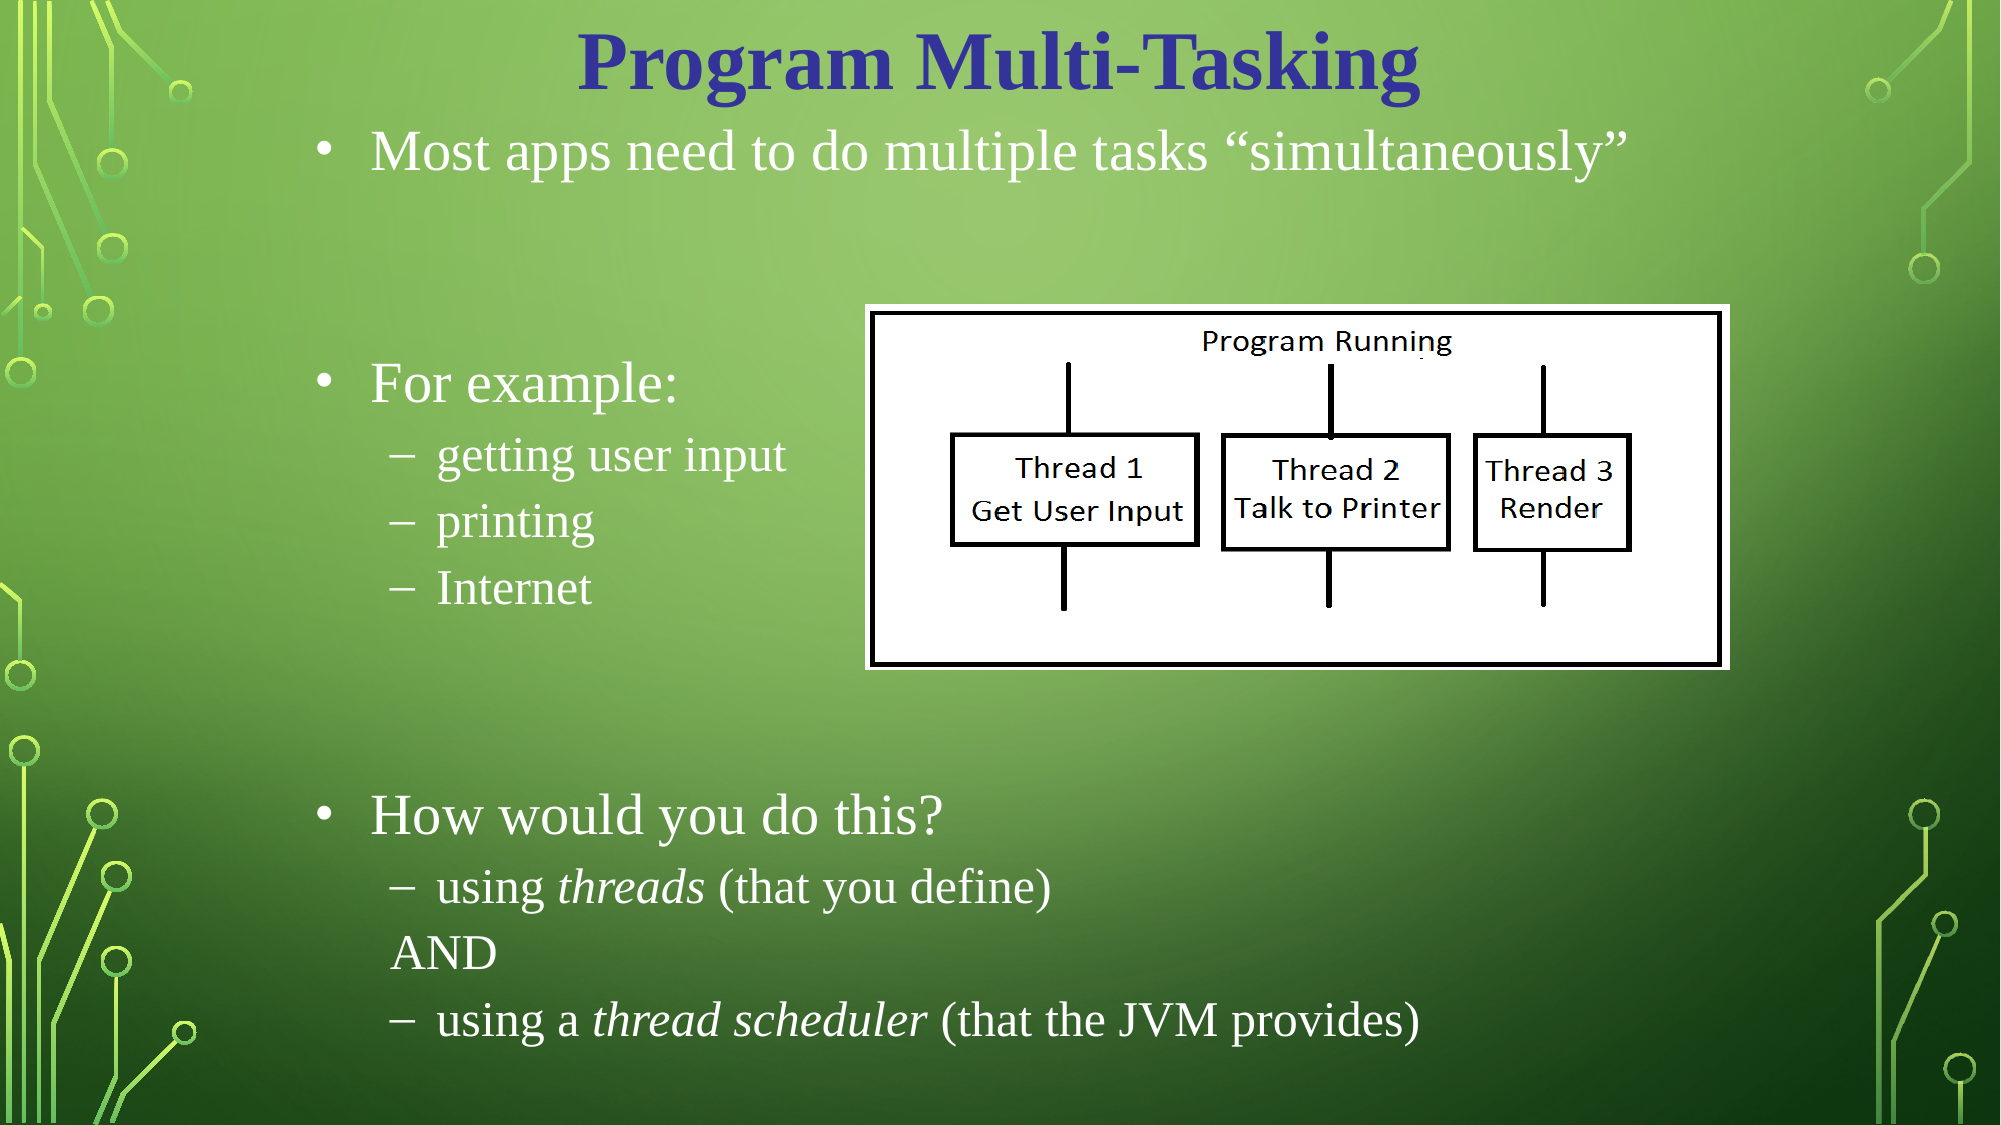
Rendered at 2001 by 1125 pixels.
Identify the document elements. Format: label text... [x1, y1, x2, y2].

text_box Most apps need to do multiple tasks “simultaneously” For example: getting user input printing Internet How would you do this? using threads (that you define) AND using a thread scheduler (that the JVM provides) [300, 112, 1700, 1088]
text_box Program Multi-Tasking [300, 0, 1700, 112]
picture [864, 303, 1730, 670]
